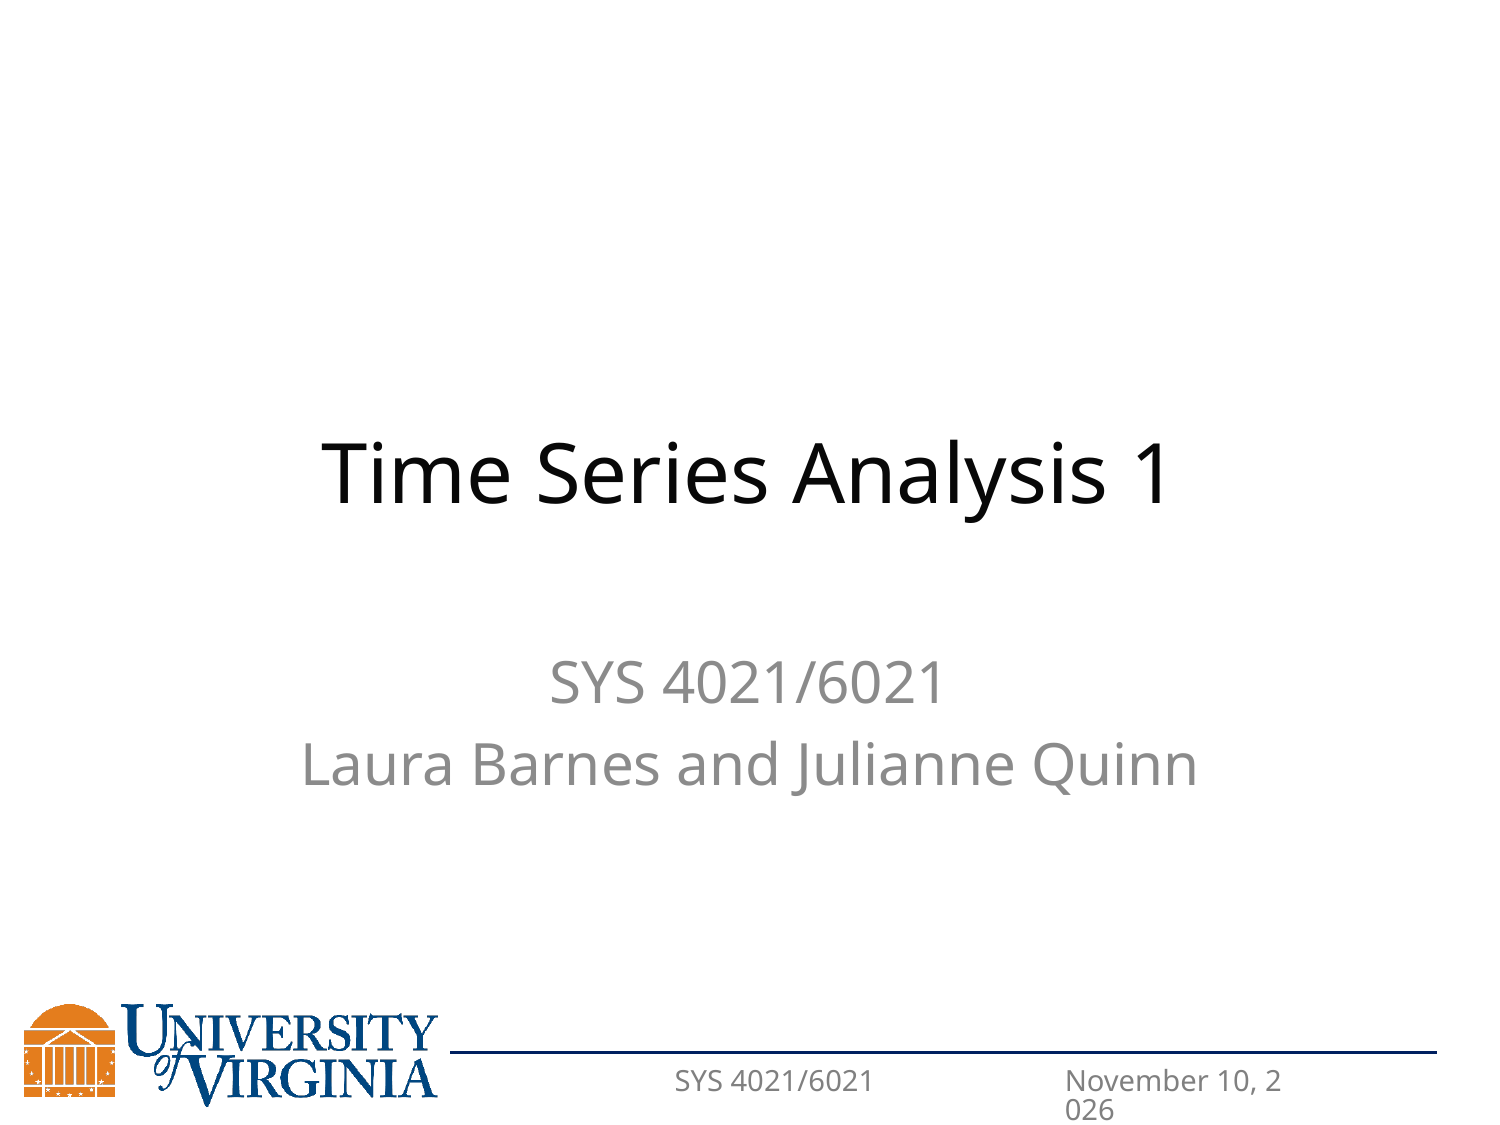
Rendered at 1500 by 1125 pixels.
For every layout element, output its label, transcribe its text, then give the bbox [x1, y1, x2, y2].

title Time Series Analysis 1 [112, 349, 1388, 591]
picture [24, 1004, 438, 1109]
subtitle SYS 4021/6021 Laura Barnes and Julianne Quinn [225, 637, 1275, 925]
